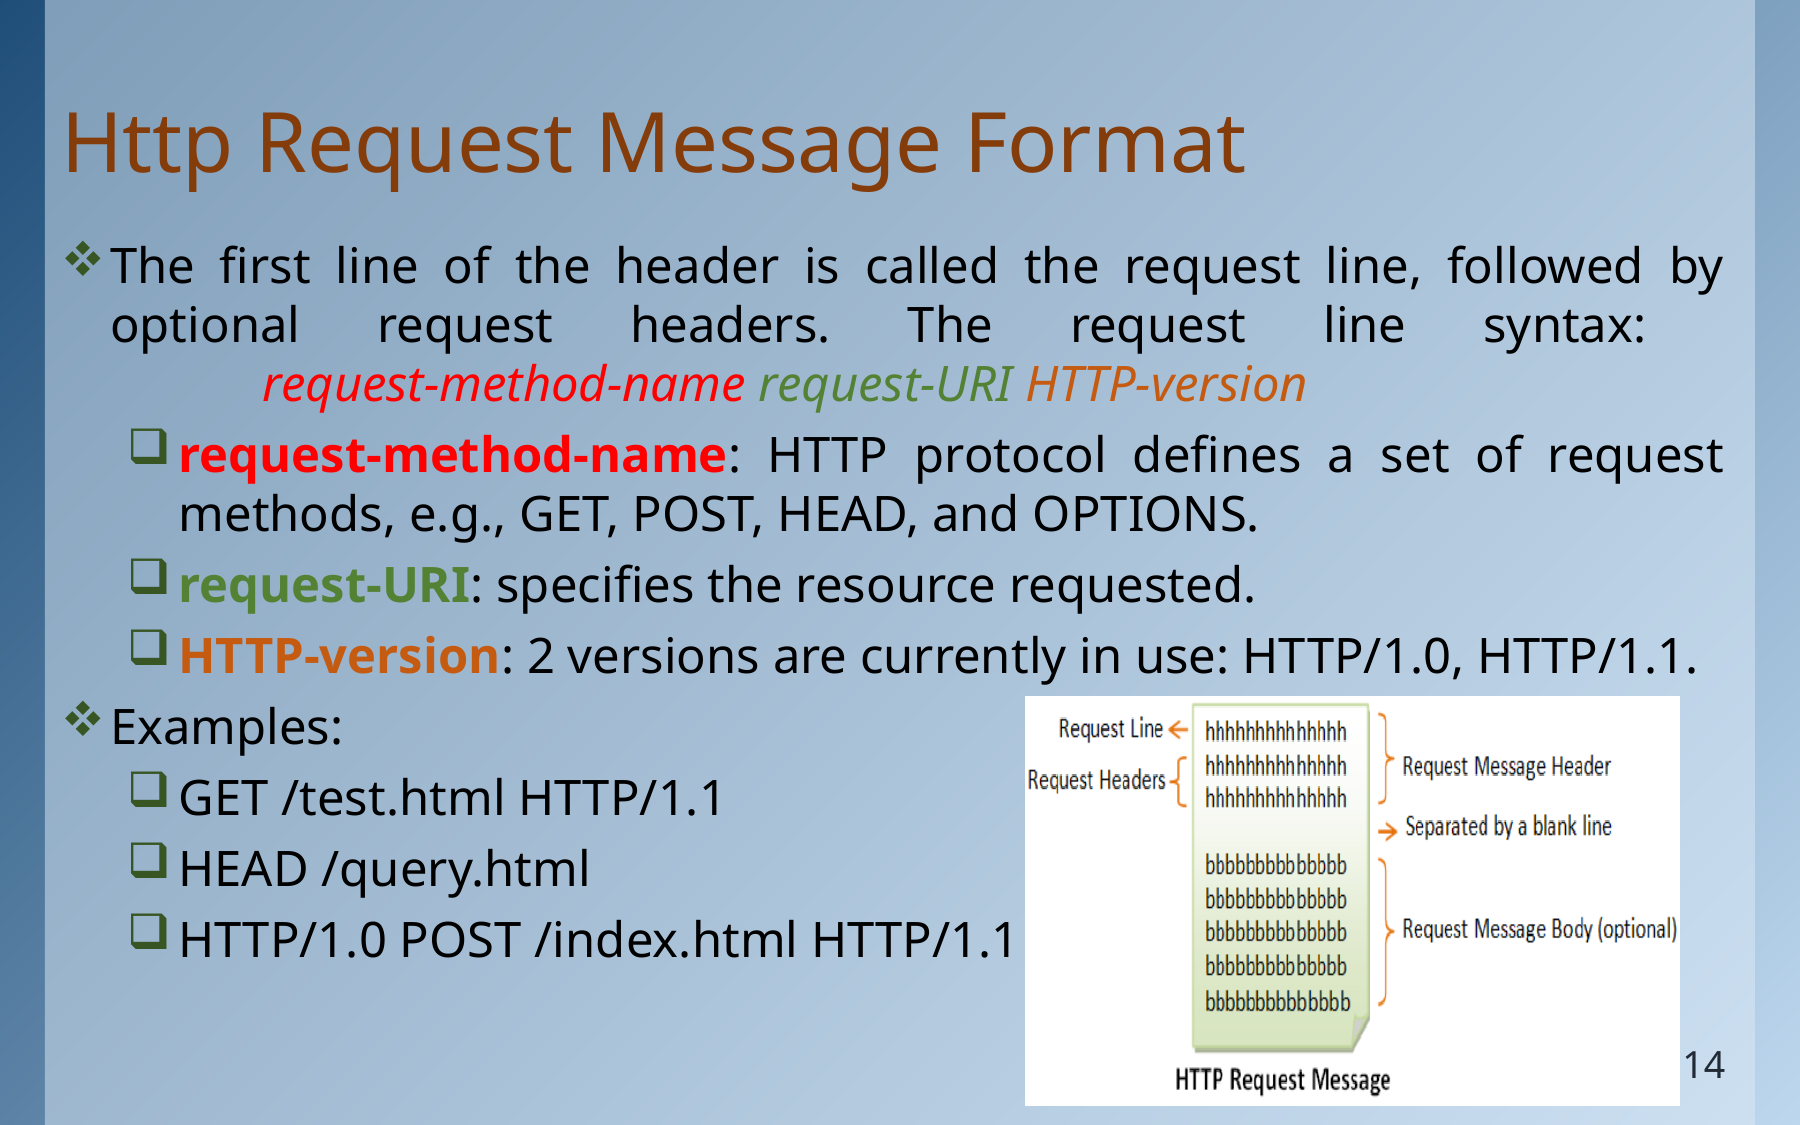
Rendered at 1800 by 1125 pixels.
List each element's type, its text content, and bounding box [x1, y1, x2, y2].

list The first line of the header is called the request line, followed by optional request headers. The request line syntax: request-method-name request-URI HTTP-version request-method-name: HTTP protocol defines a set of request methods, e.g., GET, POST, HEAD, and OPTIONS. request-URI: specifies the resource requested. HTTP-version: 2 versions are currently in use: HTTP/1.0, HTTP/1.1. Examples: GET /test.html HTTP/1.1 HEAD /query.html HTTP/1.0 POST /index.html HTTP/1.1 [40, 224, 1746, 1025]
title Http Request Message Format [40, 12, 1746, 200]
slide_number 14 [1680, 1050, 1746, 1103]
picture [1024, 696, 1680, 1106]
